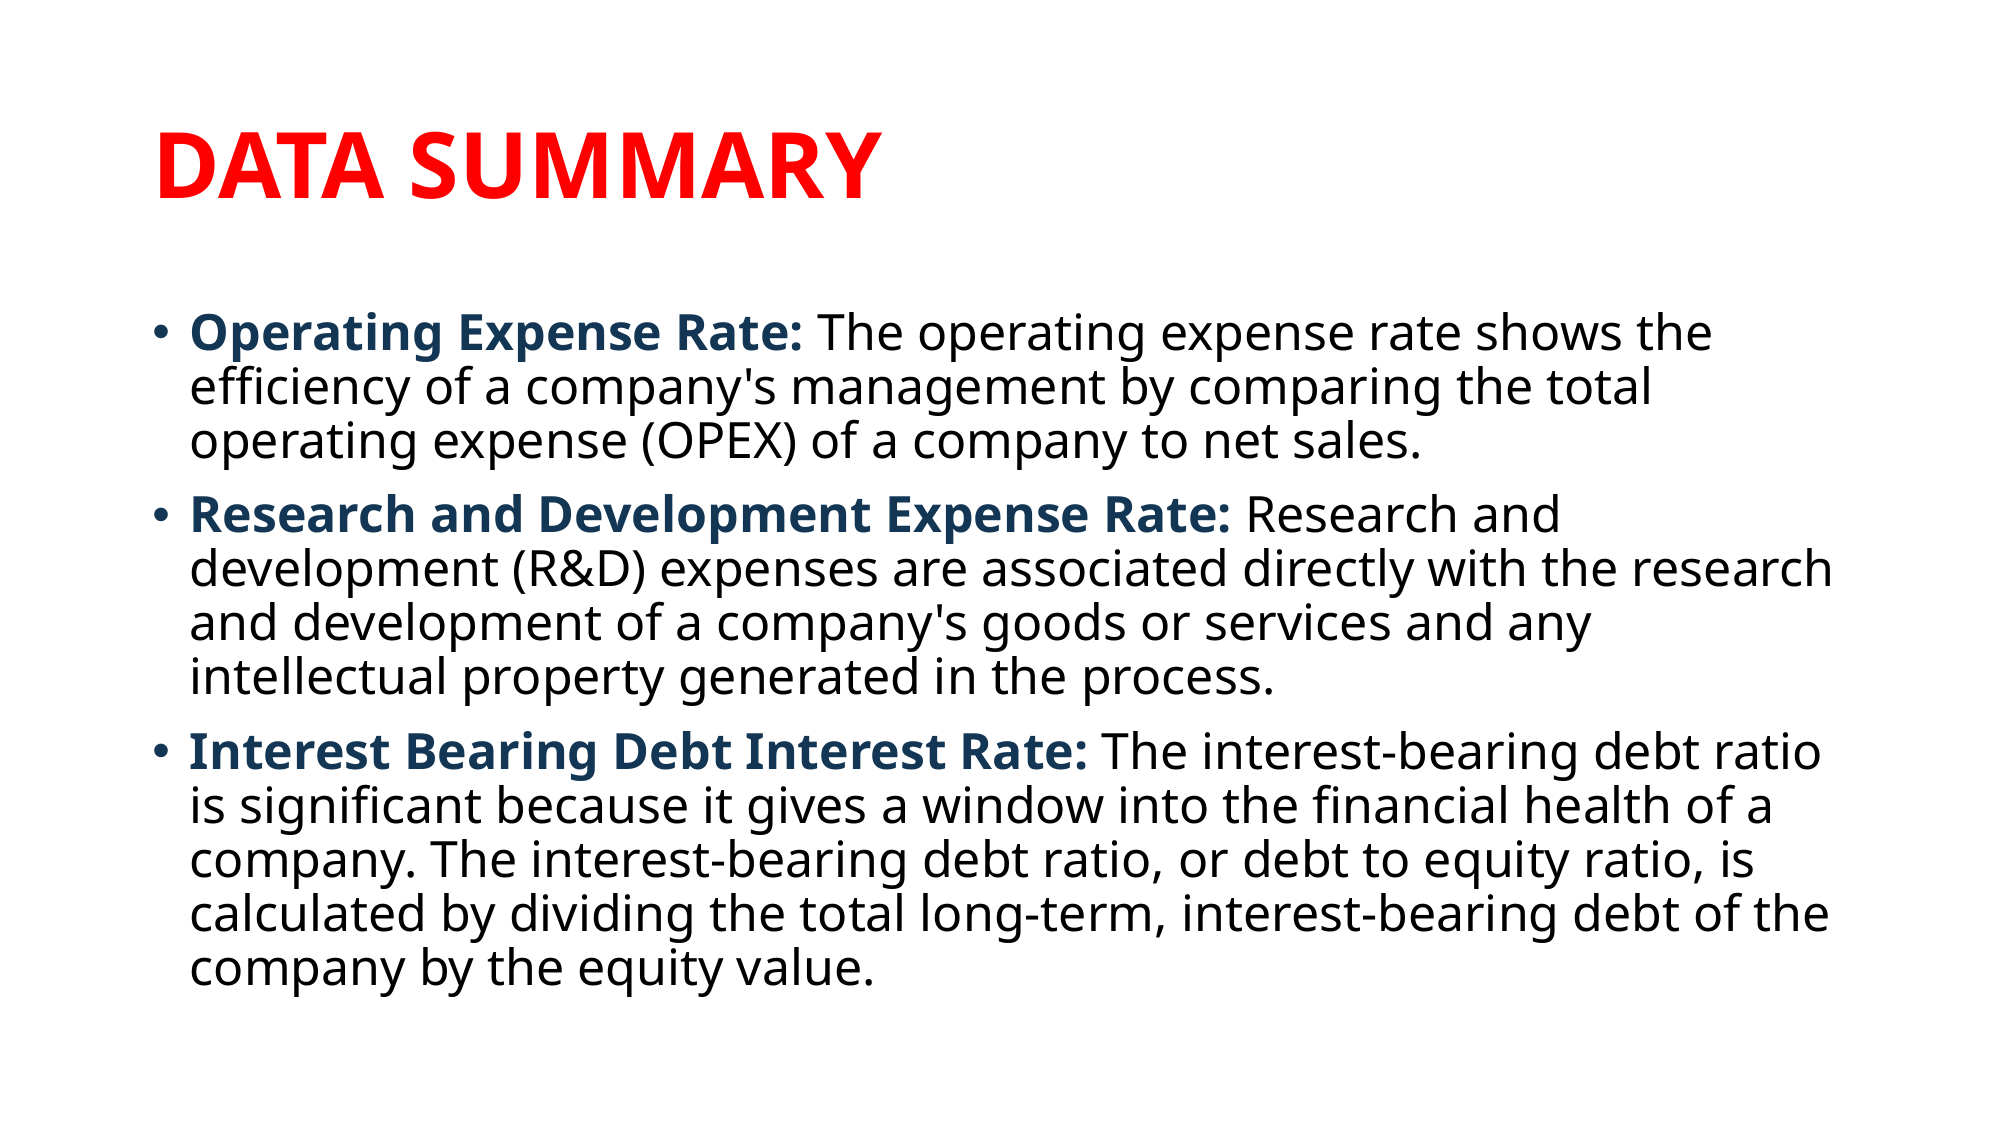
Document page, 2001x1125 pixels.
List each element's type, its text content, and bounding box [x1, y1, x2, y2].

title DATA SUMMARY [137, 59, 1863, 278]
list Operating Expense Rate: The operating expense rate shows the efficiency of a company's management by comparing the total operating expense (OPEX) of a company to net sales. Research and Development Expense Rate: Research and development (R&D) expenses are associated directly with the research and development of a company's goods or services and any intellectual property generated in the process. Interest Bearing Debt Interest Rate: The interest-bearing debt ratio is significant because it gives a window into the financial health of a company. The interest-bearing debt ratio, or debt to equity ratio, is calculated by dividing the total long-term, interest-bearing debt of the company by the equity value. [137, 299, 1863, 1014]
